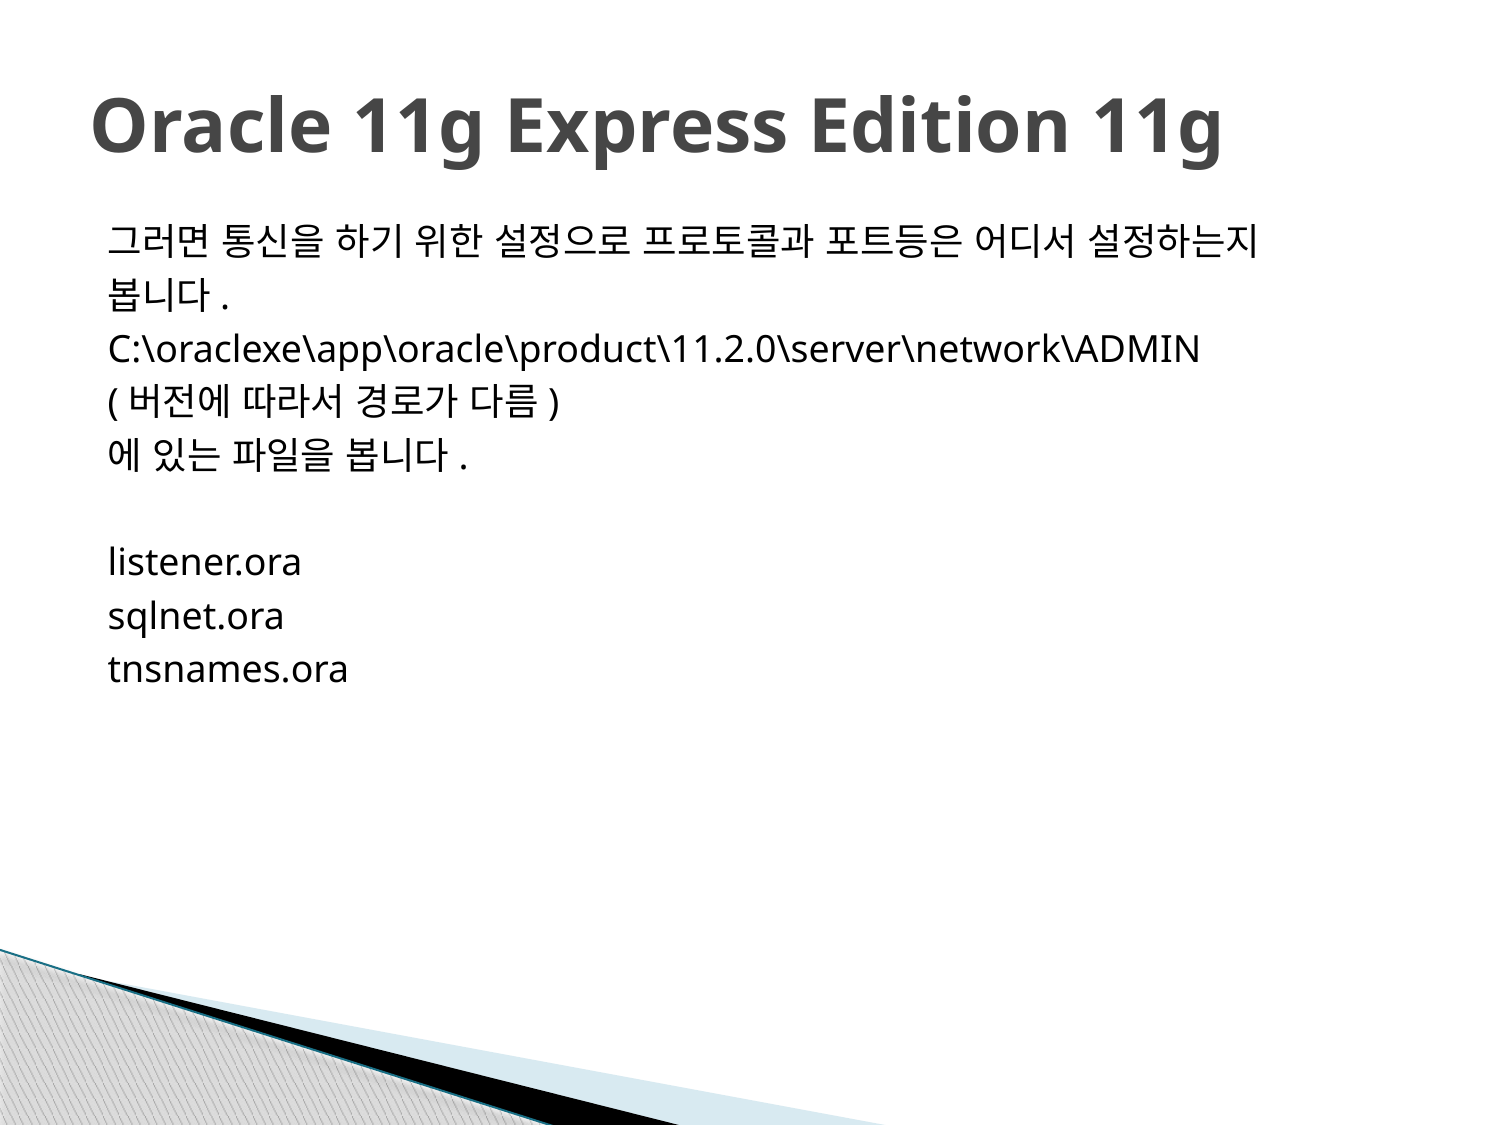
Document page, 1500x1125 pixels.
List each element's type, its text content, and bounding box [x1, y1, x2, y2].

title Oracle 11g Express Edition 11g [75, 45, 1425, 200]
list 그러면 통신을 하기 위한 설정으로 프로토콜과 포트등은 어디서 설정하는지 봅니다. C:\oraclexe\app\oracle\product\11.2.0\server\network\ADMIN (버전에 따라서 경로가 다름) 에 있는 파일을 봅니다. listener.ora sqlnet.ora tnsnames.ora [75, 210, 1425, 1008]
